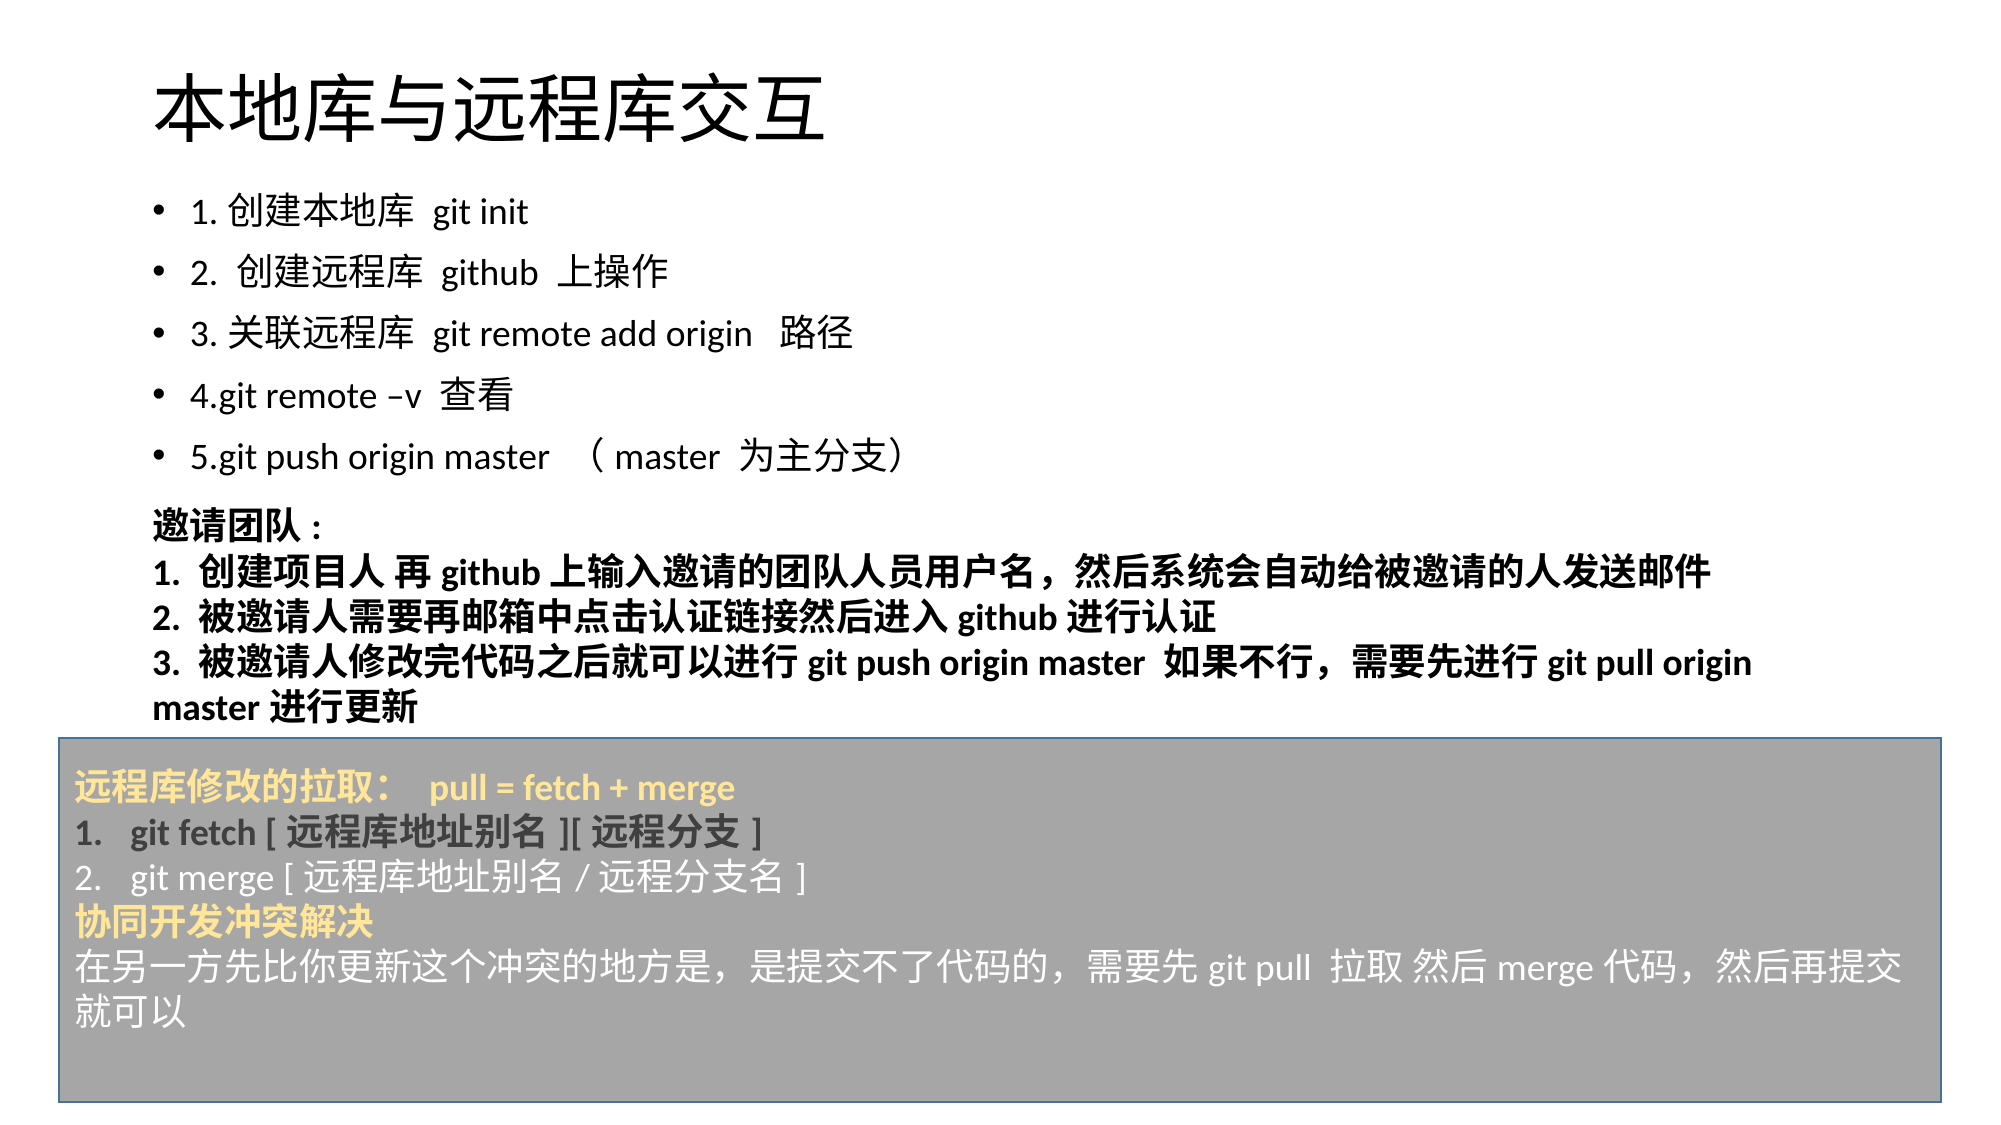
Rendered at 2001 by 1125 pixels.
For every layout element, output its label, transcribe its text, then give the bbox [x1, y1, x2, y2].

title 本地库与远程库交互 [137, 59, 1863, 165]
text_box 邀请团队: 1. 创建项目人 再github上输入邀请的团队人员用户名，然后系统会自动给被邀请的人发送邮件 2. 被邀请人需要再邮箱中点击认证链接然后进入github进行认证 3. 被邀请人修改完代码之后就可以进行git push origin master 如果不行，需要先进行git pull origin master进行更新 [137, 495, 1863, 735]
list 1.创建本地库 git init 2. 创建远程库 github 上操作 3.关联远程库 git remote add origin 路径 4.git remote –v 查看 5.git push origin master （master 为主分支） [137, 184, 1863, 495]
text_box 远程库修改的拉取： pull = fetch + merge git fetch [远程库地址别名][远程分支] git merge [远程库地址别名/远程分支名] 协同开发冲突解决 在另一方先比你更新这个冲突的地方是，是提交不了代码的，需要先git pull 拉取 然后merge代码，然后再提交就可以 [58, 737, 1942, 1103]
